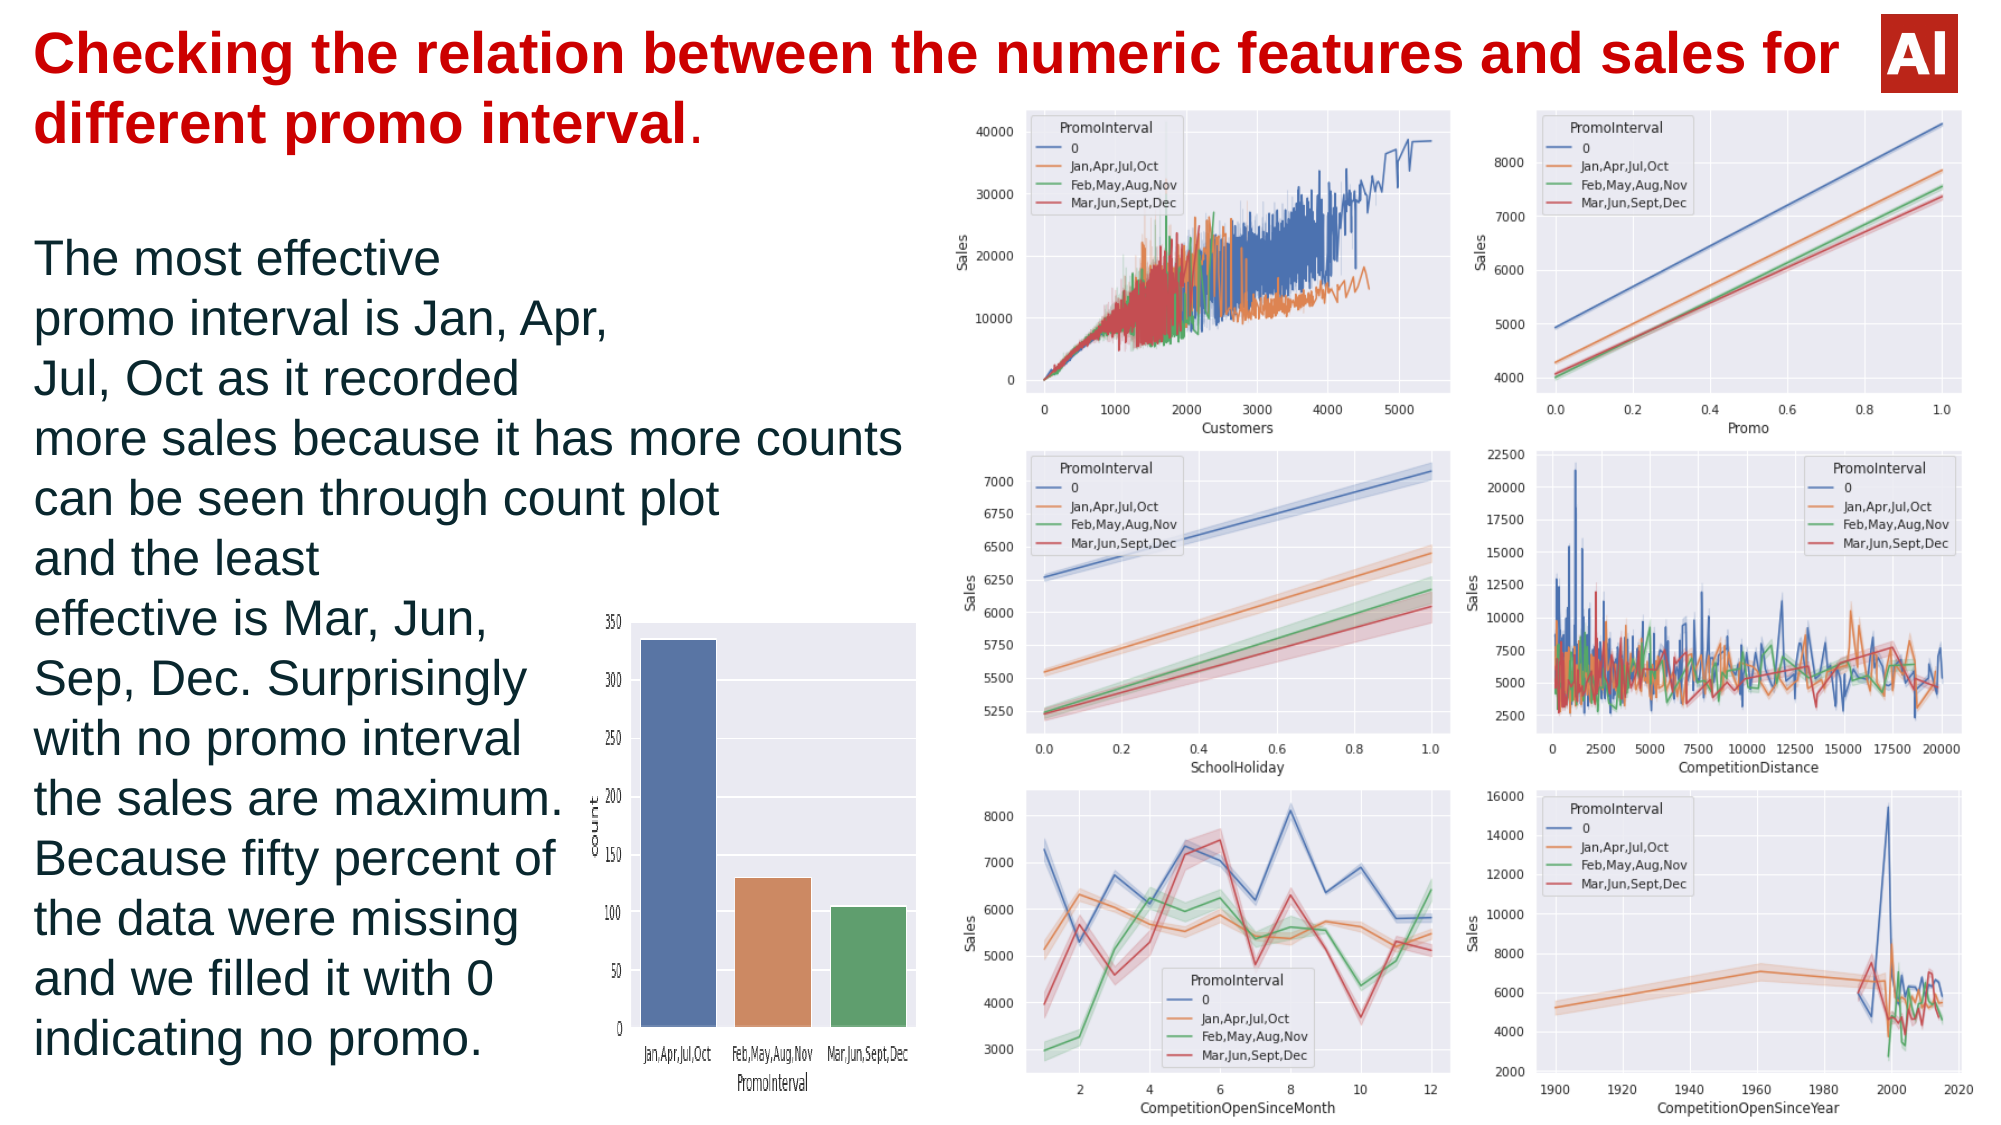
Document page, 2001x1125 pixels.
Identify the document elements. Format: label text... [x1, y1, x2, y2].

picture [948, 101, 1982, 1125]
title Checking the relation between the numeric features and sales for different promo interval. The most effective promo interval is Jan, Apr, Jul, Oct as it recorded more sales because it has more counts can be seen through count plot and the least effective is Mar, Jun, Sep, Dec. Surprisingly with no promo interval the sales are maximum. Because fifty percent of the data were missing and we filled it with 0 indicating no promo. [18, 0, 1932, 169]
picture [1932, 14, 1958, 93]
picture [583, 601, 921, 1110]
